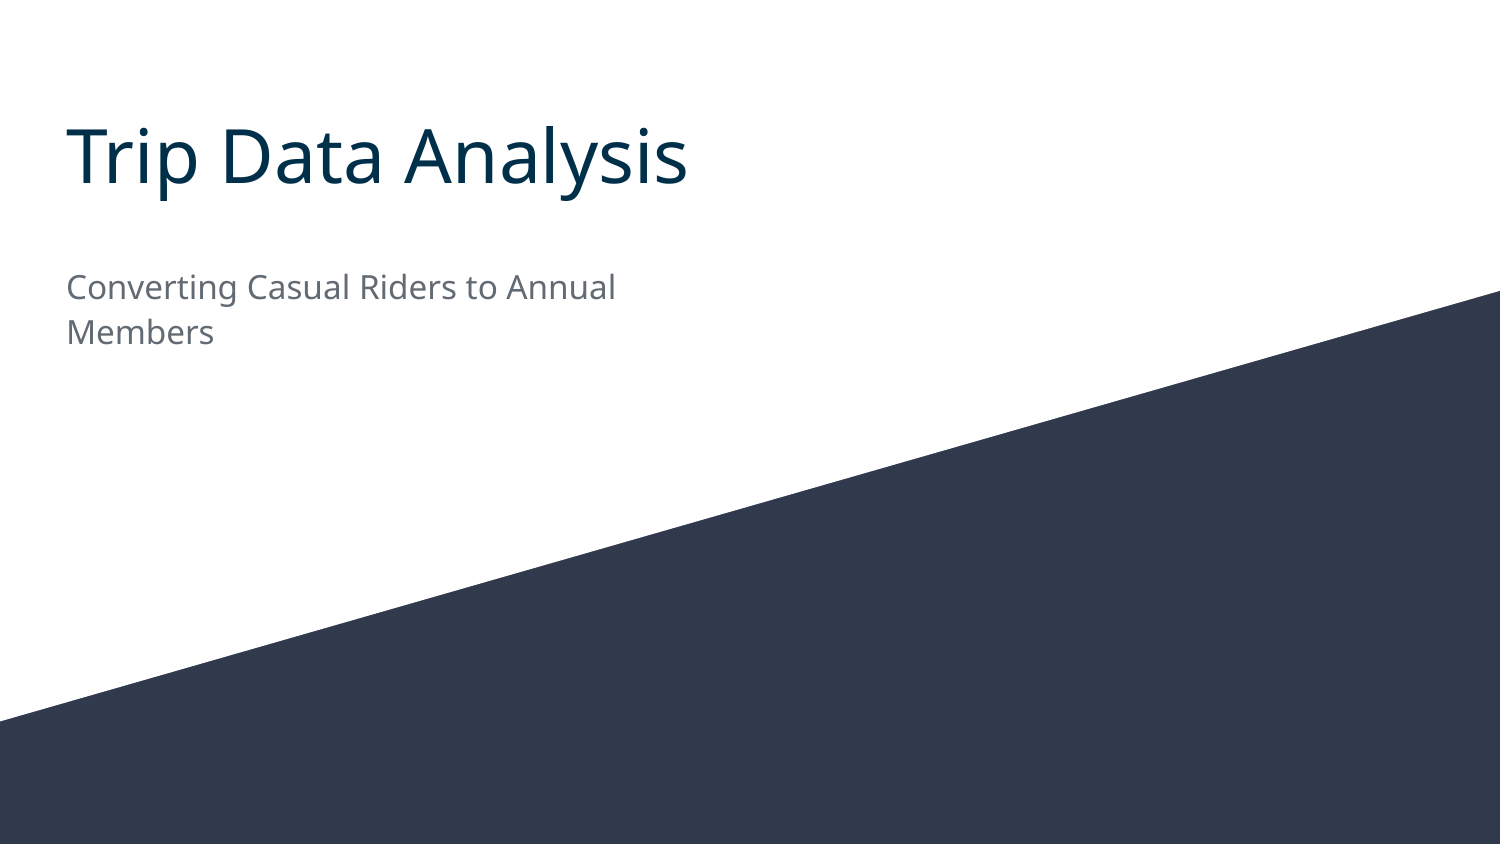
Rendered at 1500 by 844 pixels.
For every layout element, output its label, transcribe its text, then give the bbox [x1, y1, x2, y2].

title Trip Data Analysis [51, 88, 1449, 299]
subtitle Converting Casual Riders to Annual Members [51, 248, 748, 370]
